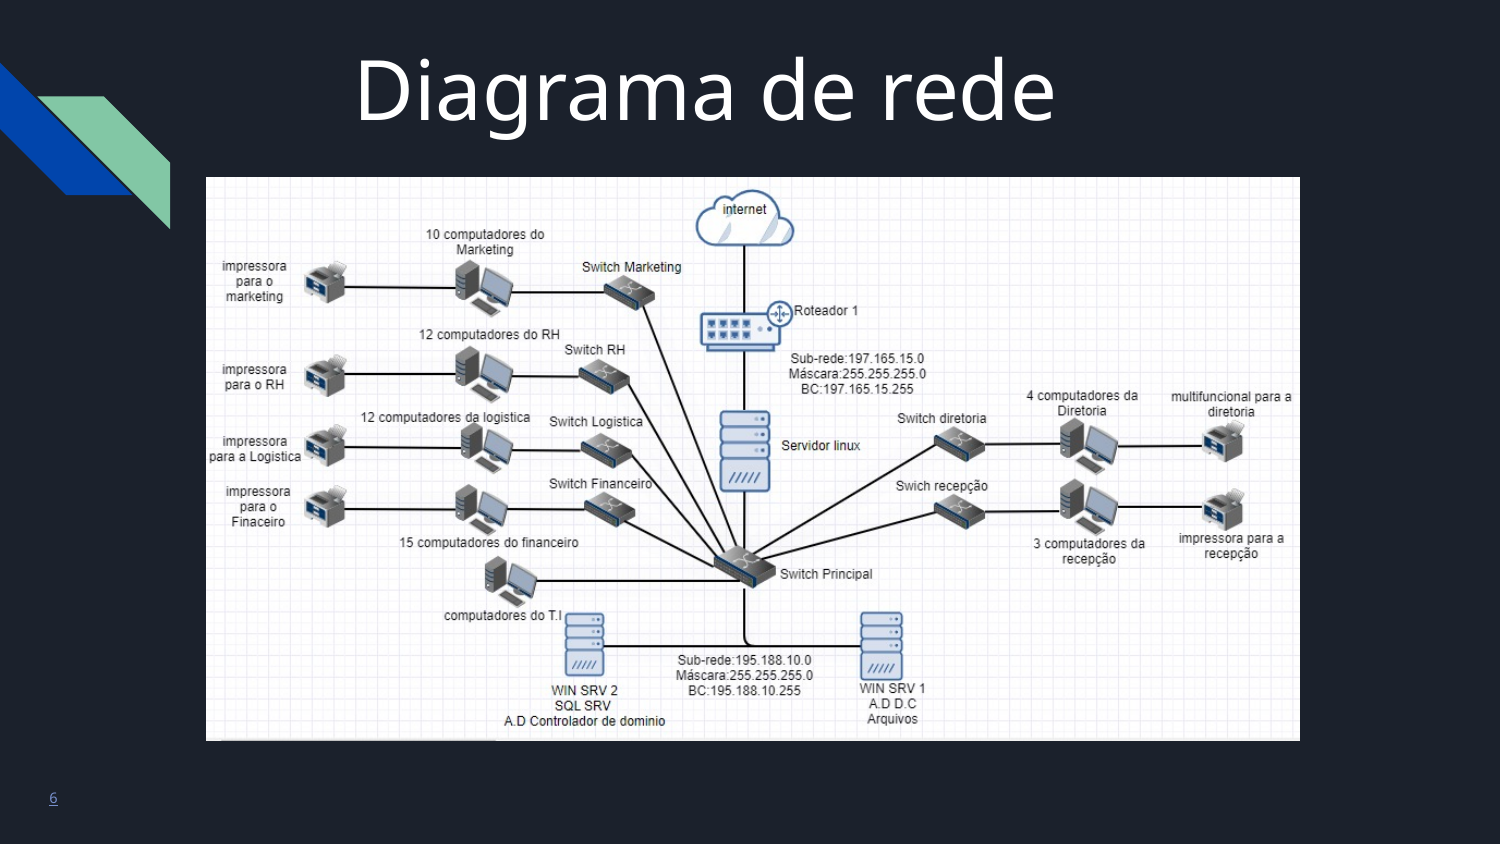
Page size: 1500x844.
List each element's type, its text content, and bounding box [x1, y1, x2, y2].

picture [206, 176, 1300, 742]
text_box Diagrama de rede [338, 29, 1178, 175]
text_box 6 [34, 779, 110, 819]
